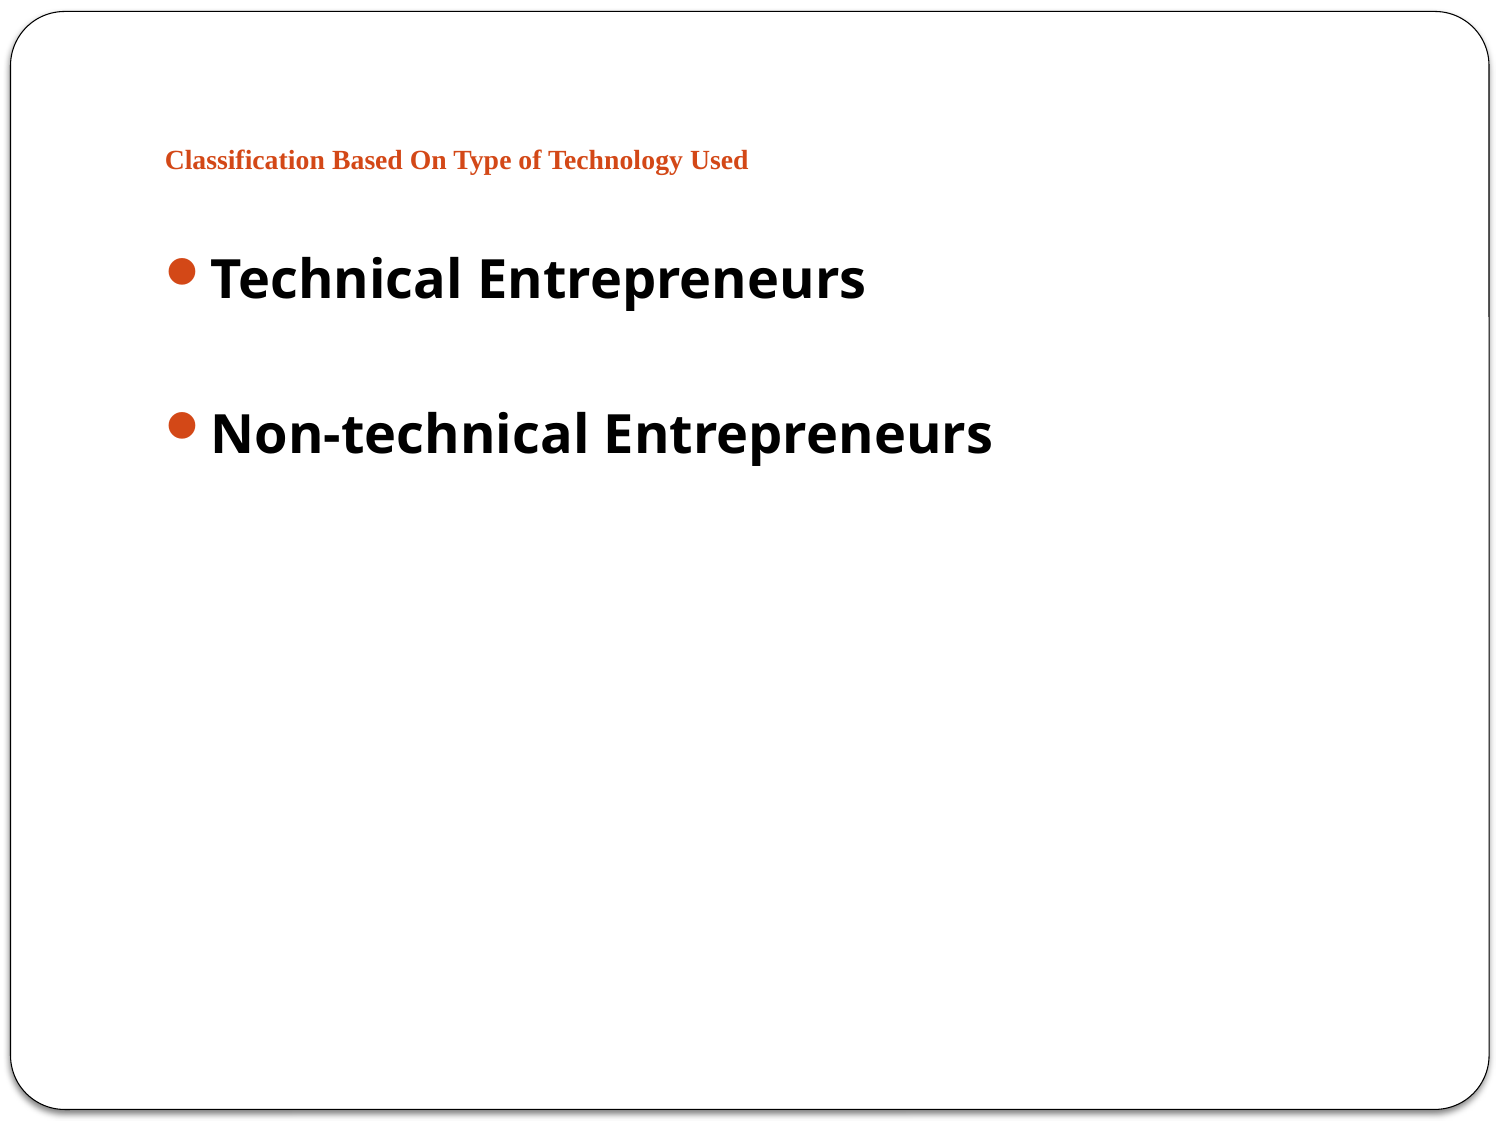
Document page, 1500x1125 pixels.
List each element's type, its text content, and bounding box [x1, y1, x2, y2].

title Classification Based On Type of Technology Used [150, 45, 1425, 233]
list Technical Entrepreneurs Non-technical Entrepreneurs [150, 237, 1425, 988]
